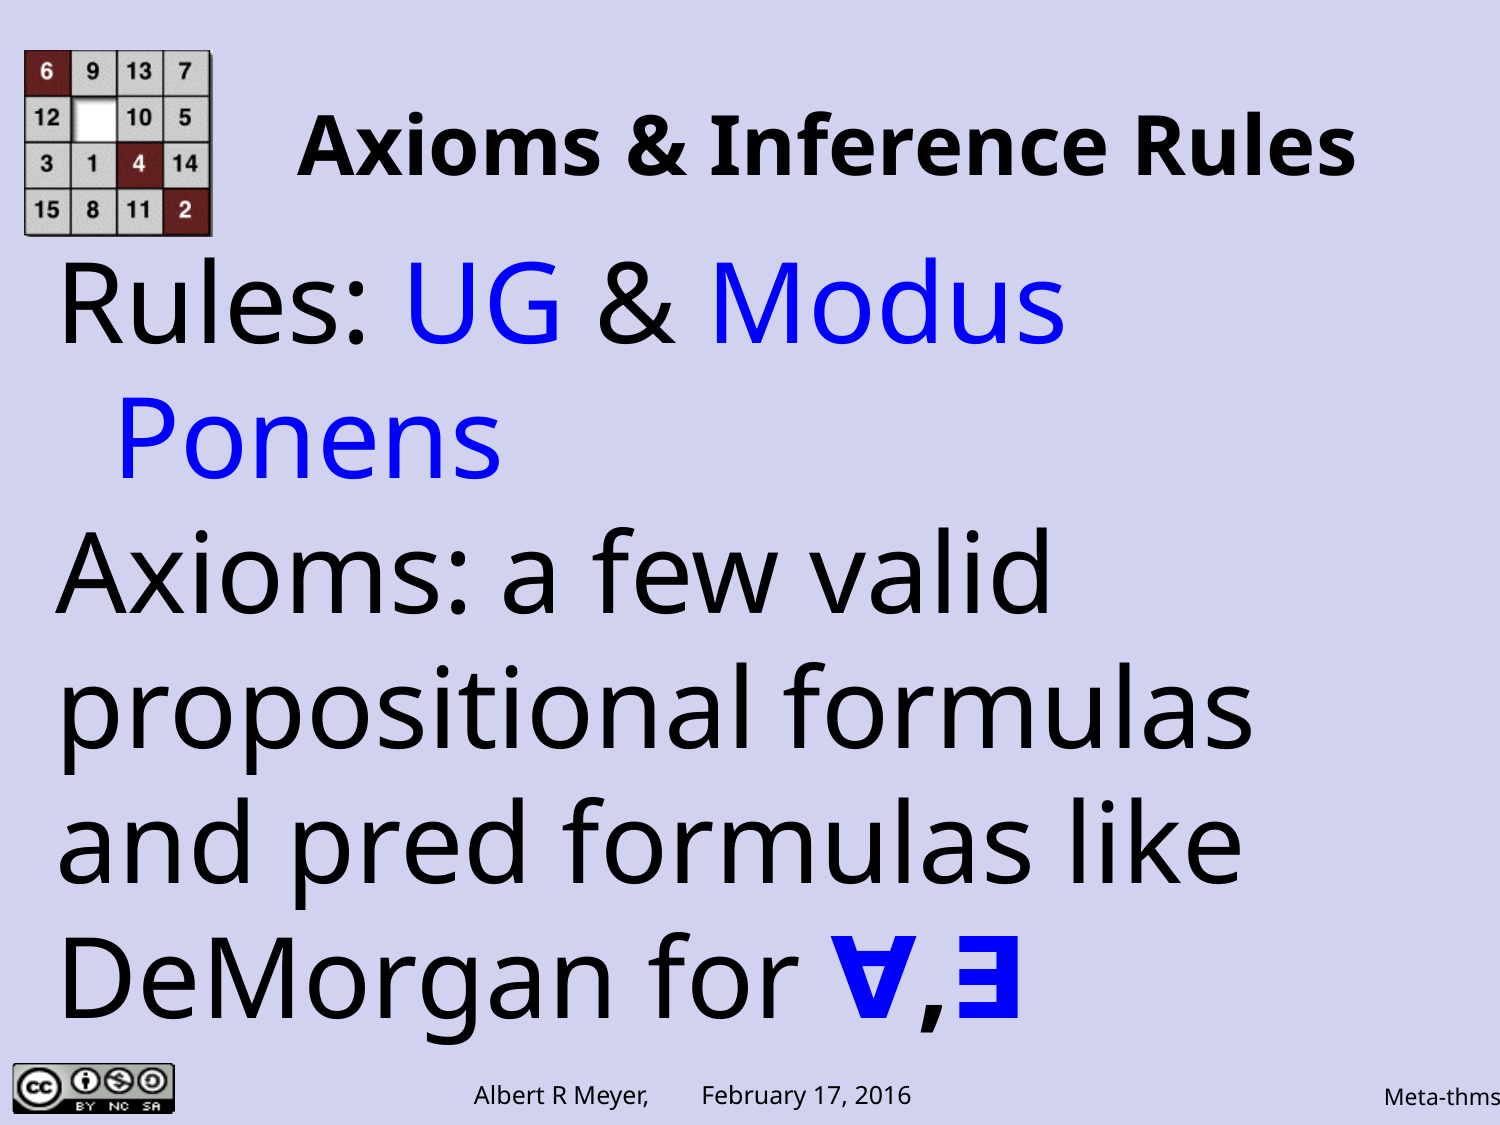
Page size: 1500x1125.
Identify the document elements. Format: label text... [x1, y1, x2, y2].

picture [24, 50, 213, 237]
title Axioms & Inference Rules [270, 59, 1386, 223]
picture [12, 1063, 175, 1114]
list Rules: UG & Modus Ponens Axioms: a few valid propositional formulas and pred formulas like DeMorgan for ∀,∃ [40, 223, 1467, 959]
